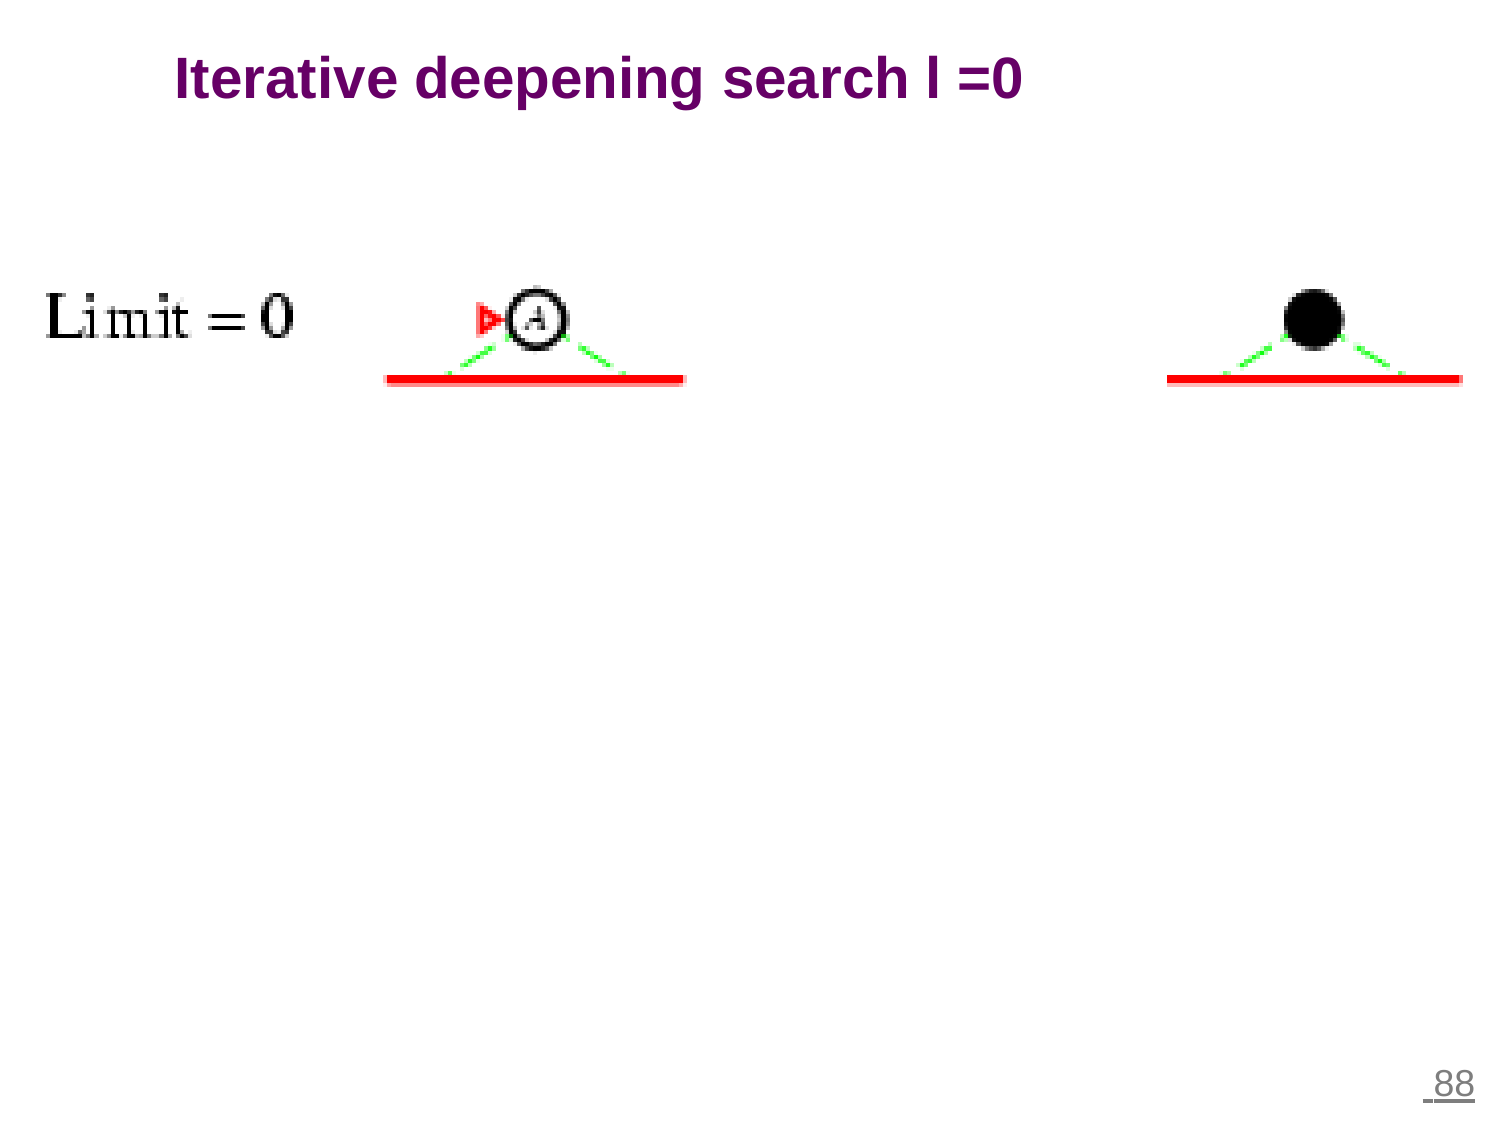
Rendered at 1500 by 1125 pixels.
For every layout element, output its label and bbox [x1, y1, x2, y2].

text_box [30, 249, 1500, 498]
text_box [172, 45, 410, 109]
text_box [720, 45, 921, 109]
text_box [412, 45, 717, 109]
text_box [1420, 1061, 1484, 1104]
text_box [923, 45, 953, 109]
text_box [955, 45, 1035, 109]
